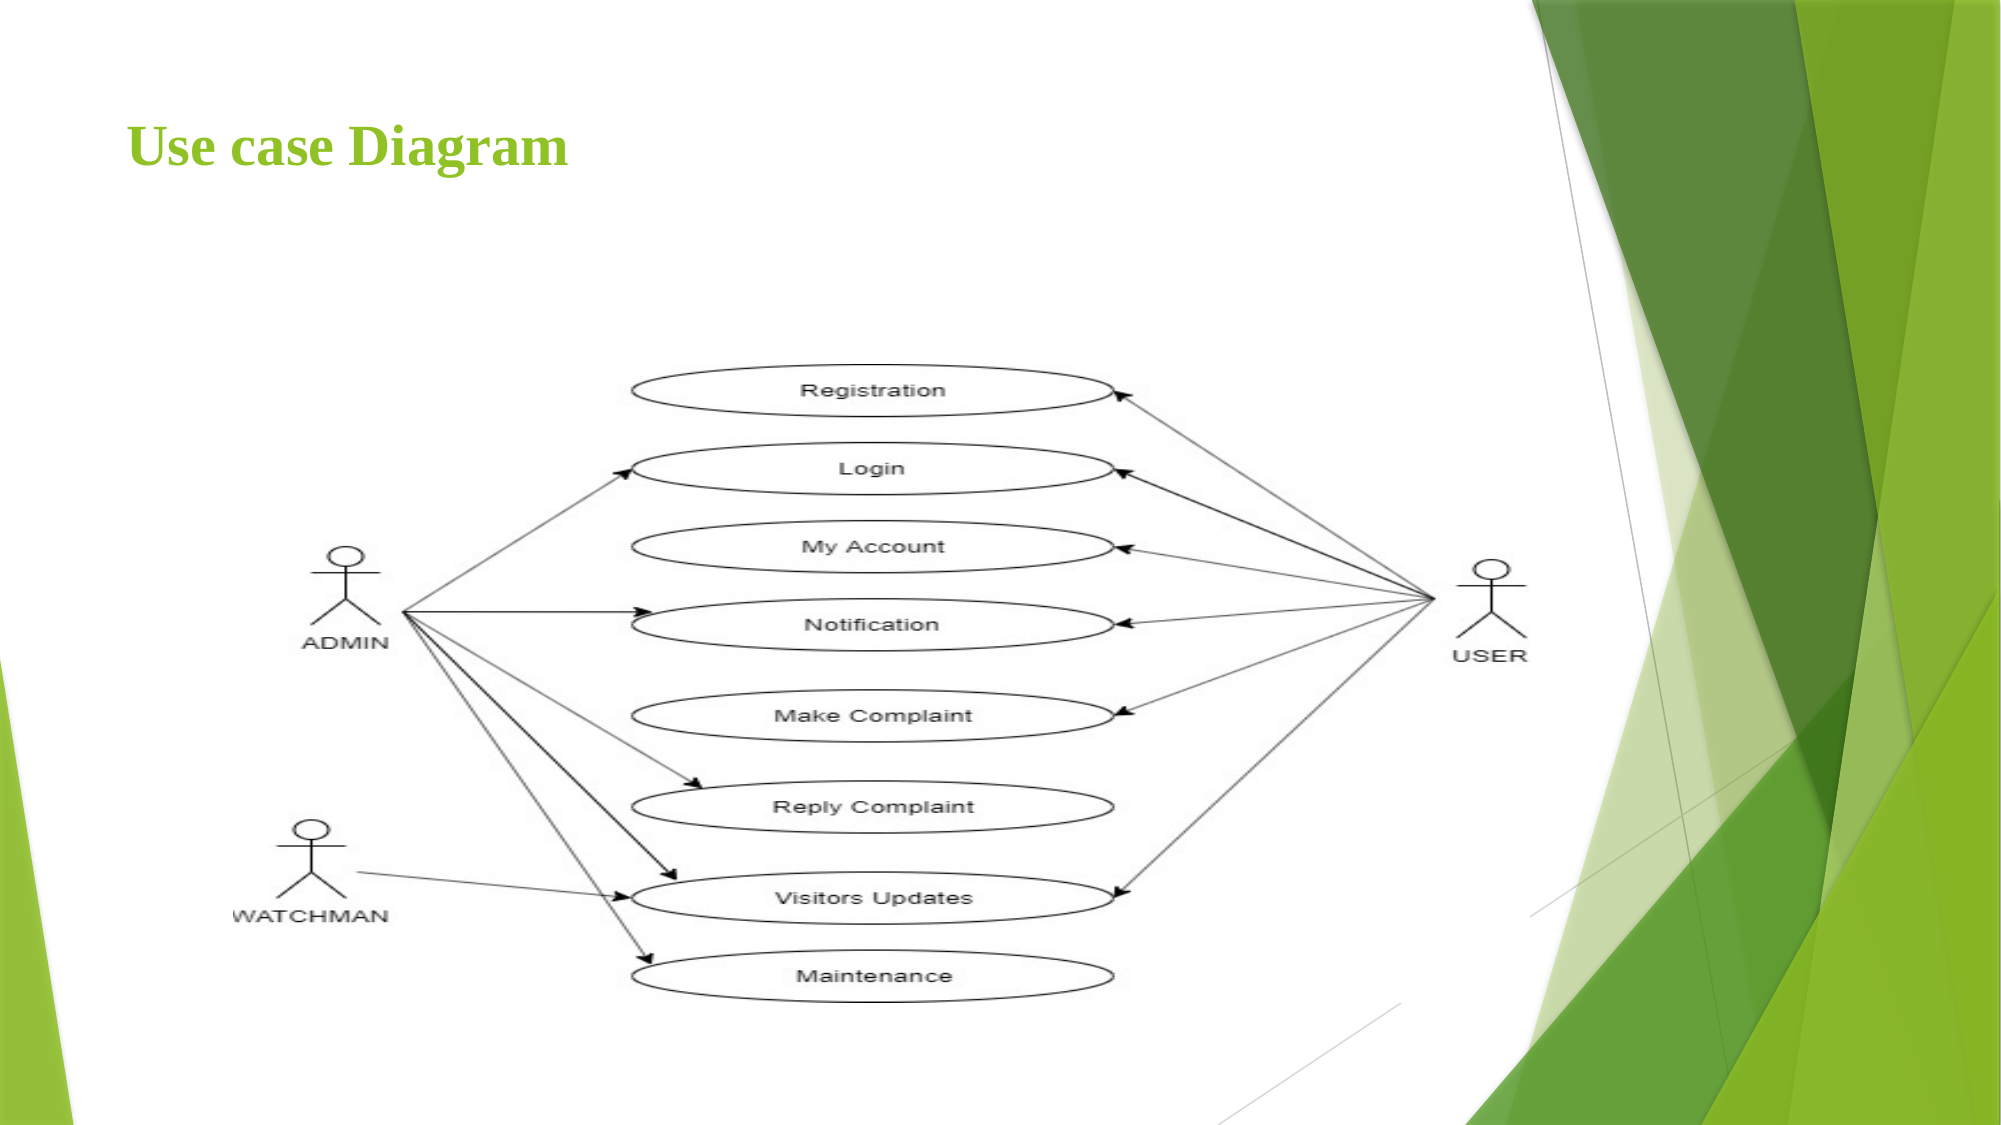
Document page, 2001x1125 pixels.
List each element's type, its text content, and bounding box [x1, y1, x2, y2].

title Use case Diagram [111, 99, 1522, 317]
picture [233, 364, 1531, 1004]
